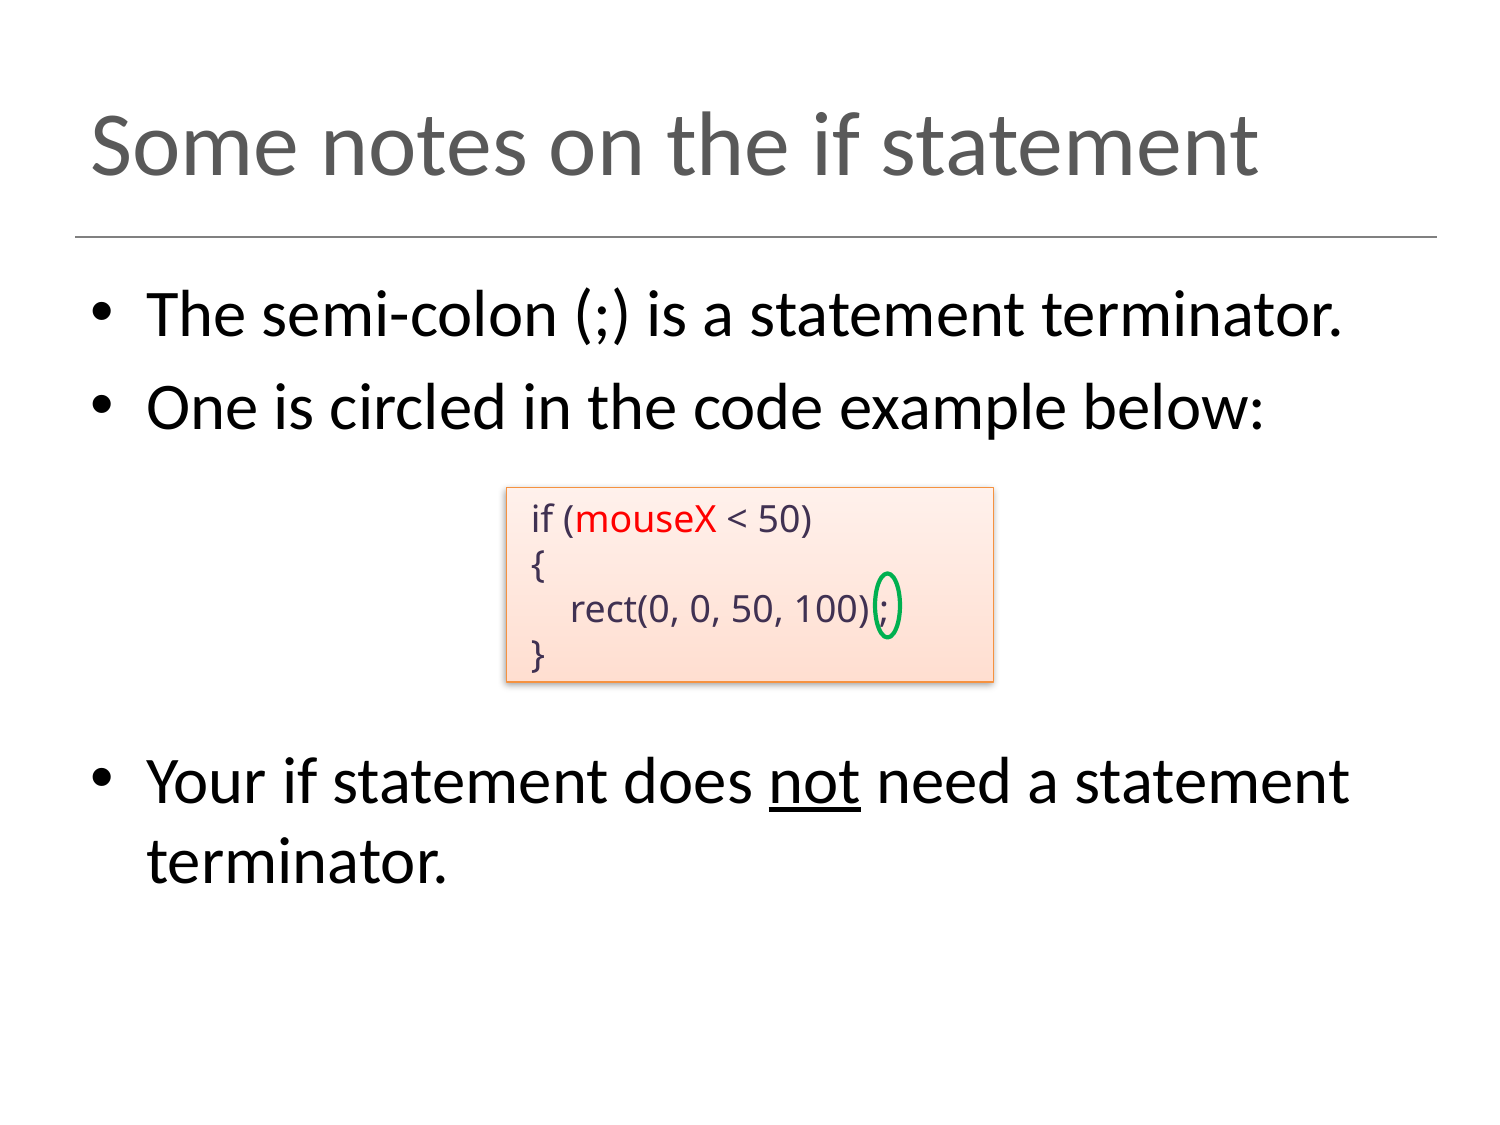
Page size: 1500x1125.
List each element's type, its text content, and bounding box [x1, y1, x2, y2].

text_box [872, 571, 903, 640]
text_box if (mouseX < 50) { rect(0, 0, 50, 100) ; } [506, 487, 994, 683]
title Some notes on the if statement [75, 45, 1425, 233]
list The semi-colon (;) is a statement terminator. One is circled in the code example below: Your if statement does not need a statement terminator. [75, 262, 1425, 1005]
